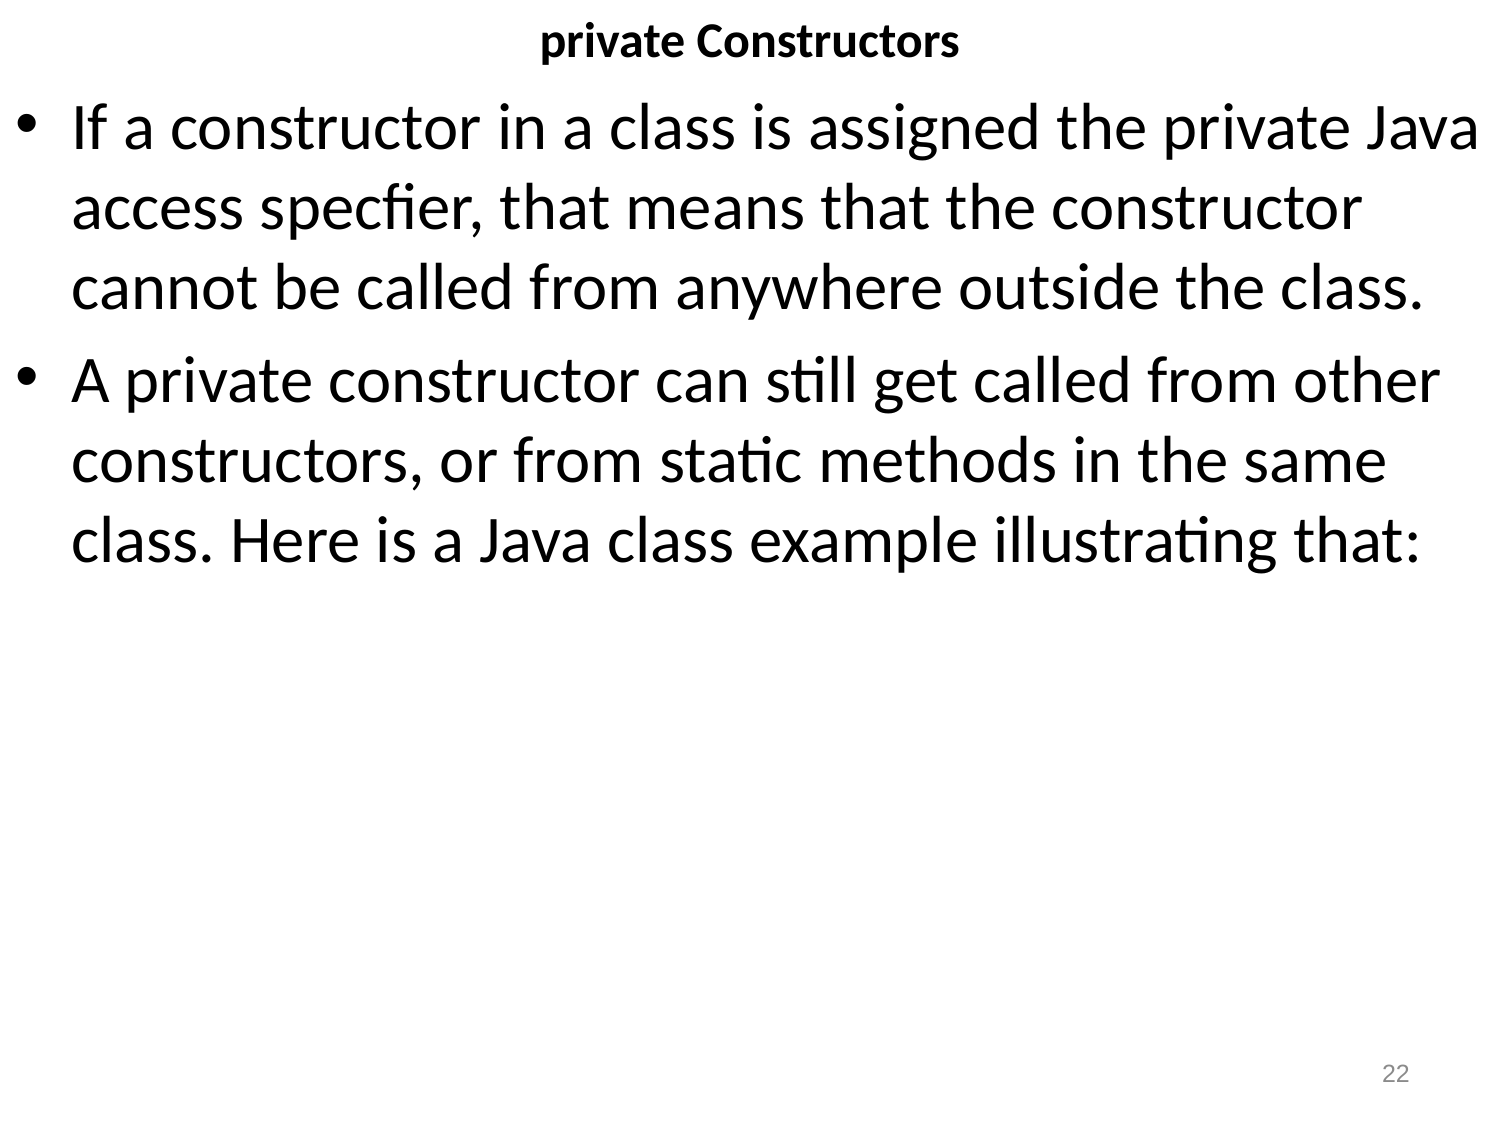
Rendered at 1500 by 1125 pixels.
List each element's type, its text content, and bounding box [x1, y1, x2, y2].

title private Constructors [75, 0, 1425, 75]
slide_number 22 [1074, 1042, 1425, 1103]
list If a constructor in a class is assigned the private Java access specfier, that means that the constructor cannot be called from anywhere outside the class. A private constructor can still get called from other constructors, or from static methods in the same class. Here is a Java class example illustrating that: [0, 75, 1500, 1025]
